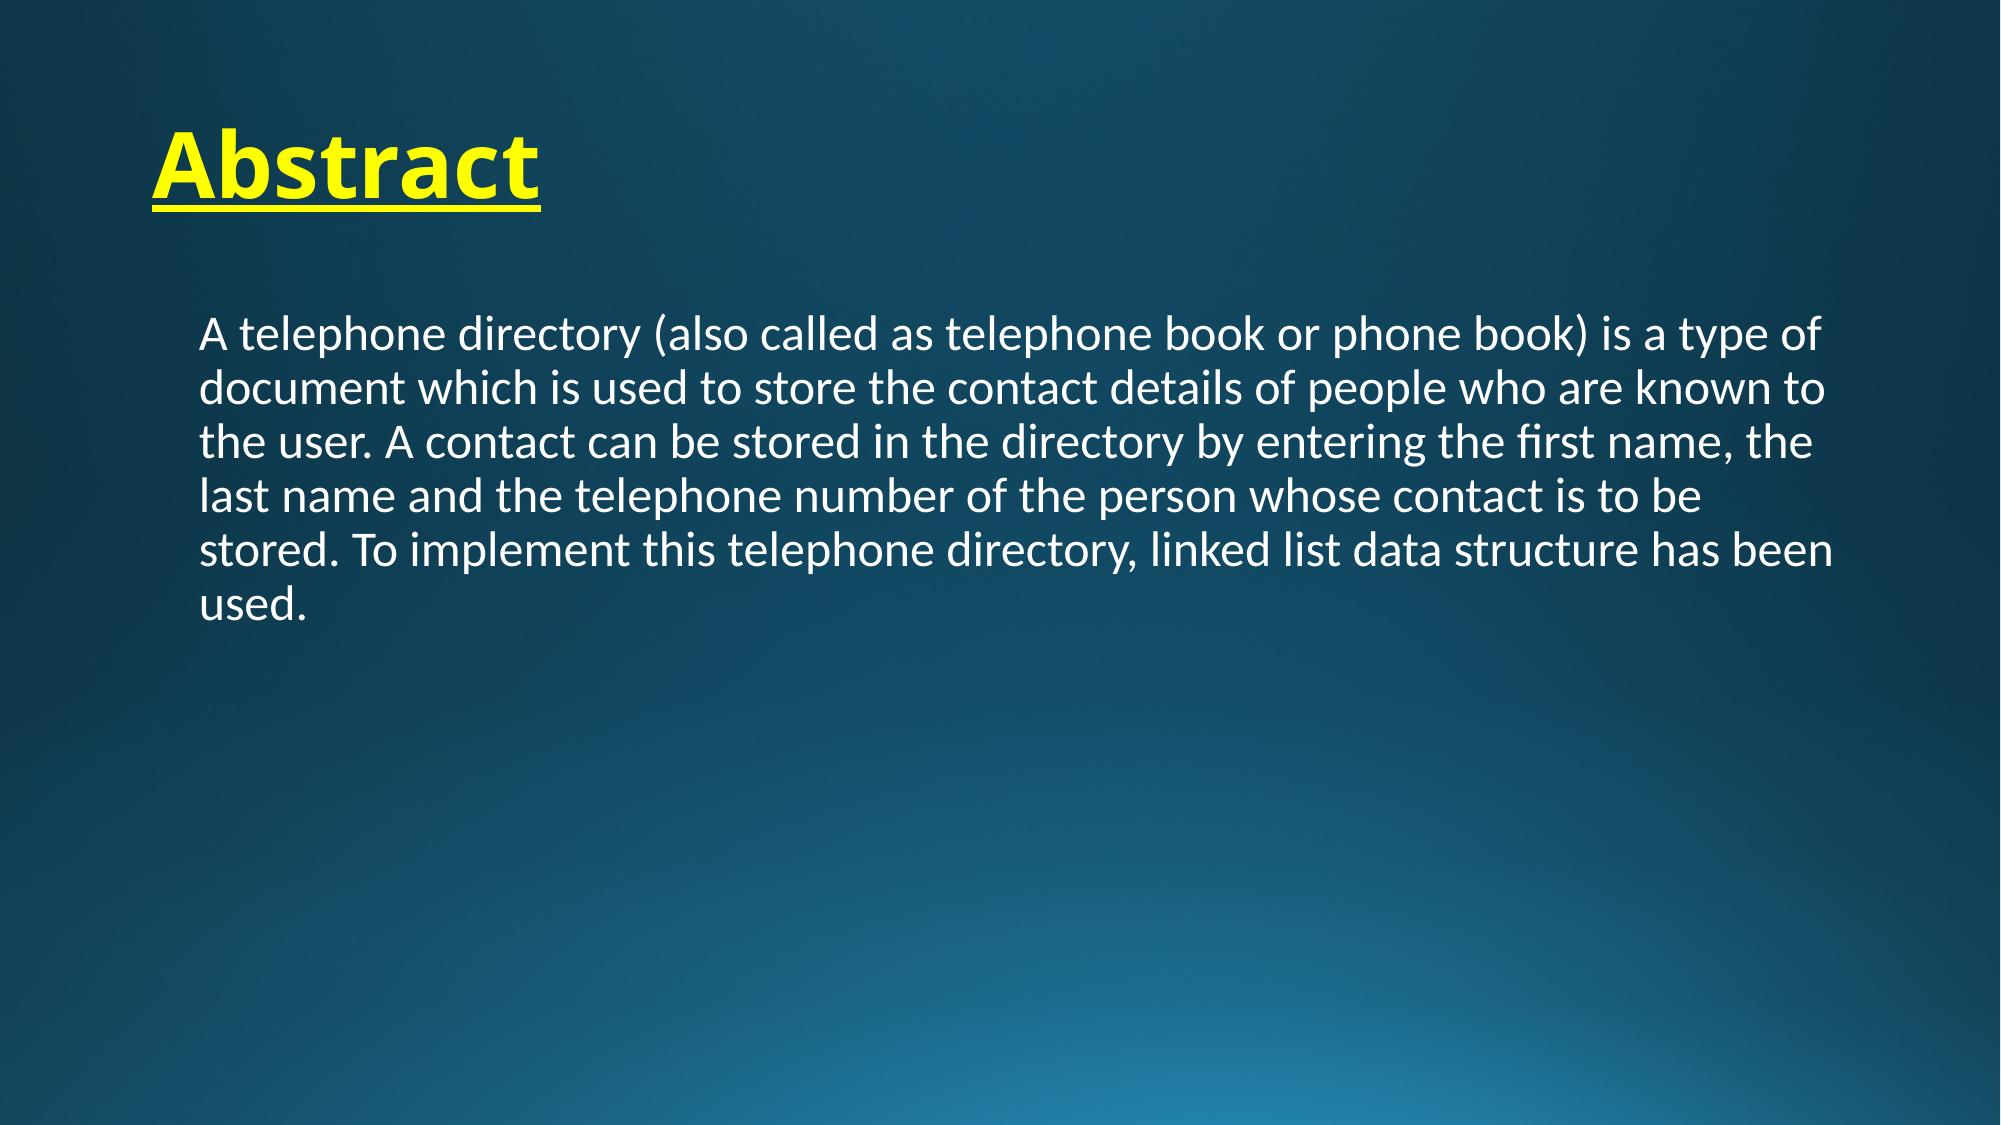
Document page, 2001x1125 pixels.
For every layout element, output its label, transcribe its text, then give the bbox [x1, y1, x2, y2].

list A telephone directory (also called as telephone book or phone book) is a type of document which is used to store the contact details of people who are known to the user. A contact can be stored in the directory by entering the first name, the last name and the telephone number of the person whose contact is to be stored. To implement this telephone directory, linked list data structure has been used. [183, 299, 1863, 1014]
title Abstract [137, 59, 1863, 278]
picture [0, 0, 2001, 1125]
